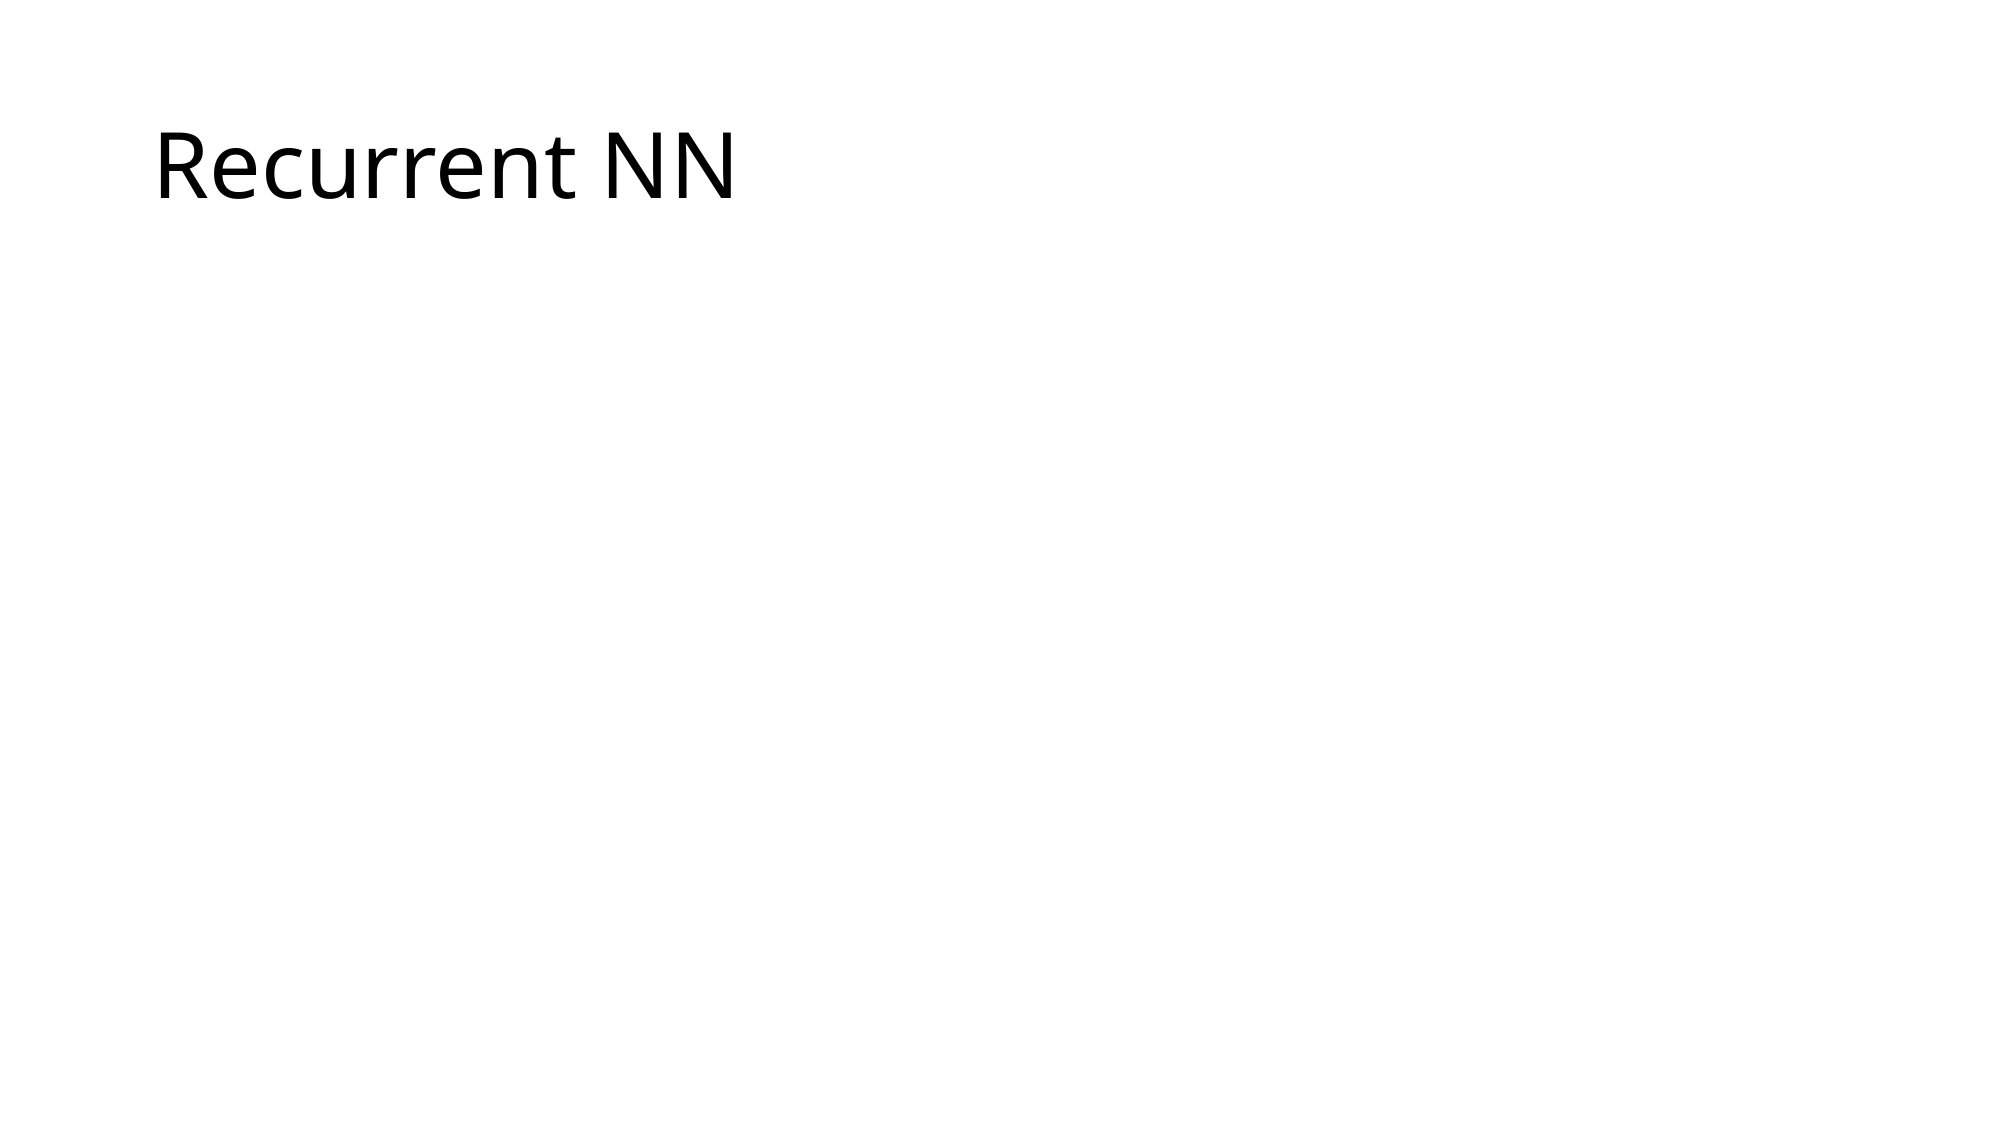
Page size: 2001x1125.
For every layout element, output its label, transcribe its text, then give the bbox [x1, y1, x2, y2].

title Recurrent NN [137, 59, 1863, 278]
